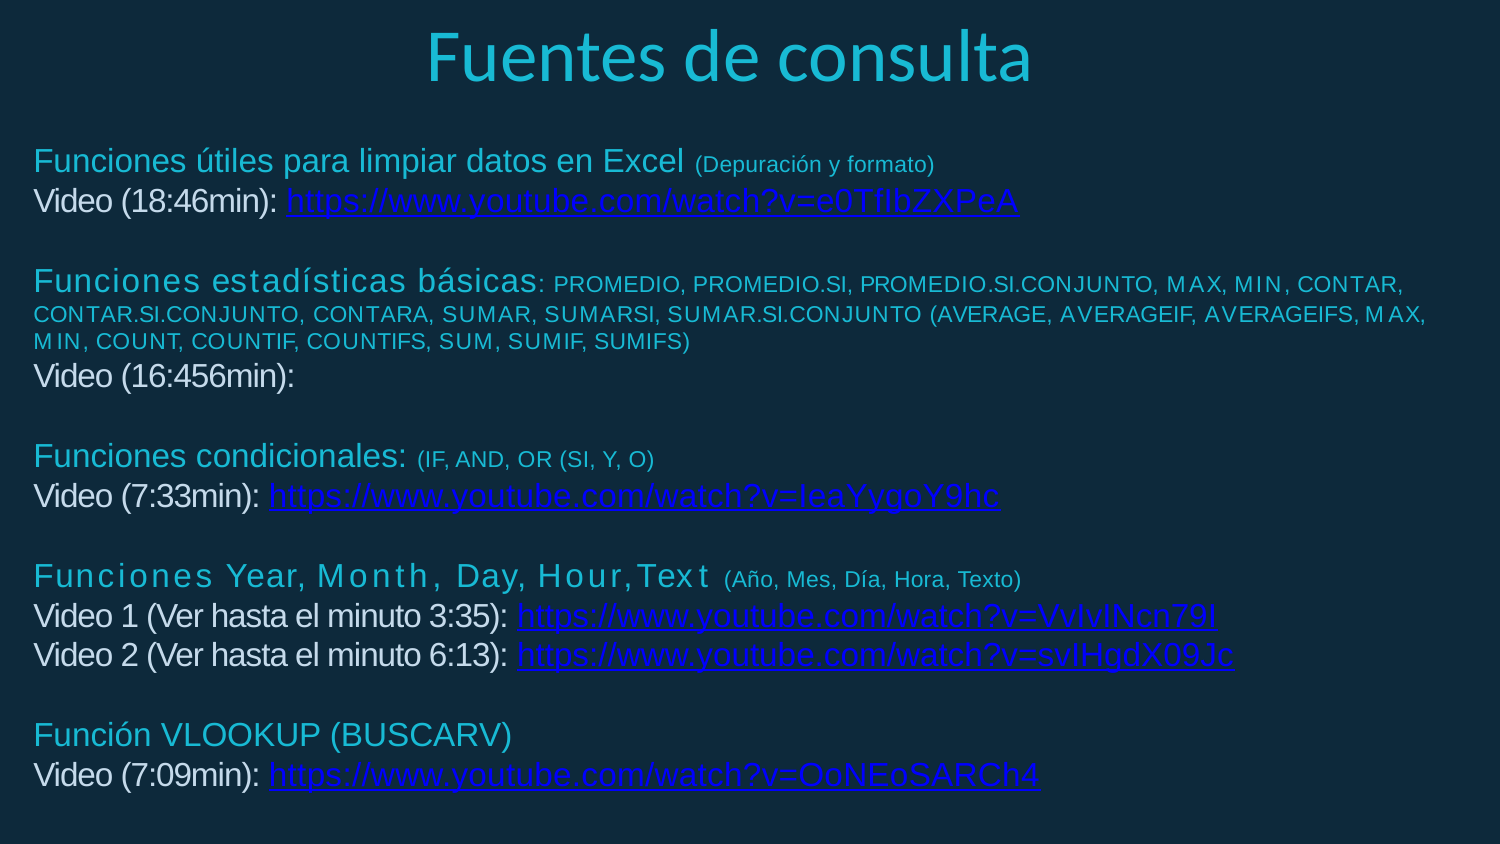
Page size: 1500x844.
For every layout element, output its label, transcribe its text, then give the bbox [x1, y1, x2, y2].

text_box Funciones útiles para limpiar datos en Excel (Depuración y formato) Video (18:46min): https://www.youtube.com/watch?v=e0TfIbZXPeA Funciones estadísticas básicas: PROMEDIO, PROMEDIO.SI, PROMEDIO.SI.CONJUNTO, MAX, MIN, CONTAR, CONTAR.SI.CONJUNTO, CONTARA, SUMAR, SUMARSI, SUMAR.SI.CONJUNTO (AVERAGE, AVERAGEIF, AVERAGEIFS, MAX, MIN, COUNT, COUNTIF, COUNTIFS, SUM, SUMIF, SUMIFS) Video (16:456min): Funciones condicionales: (IF, AND, OR (SI, Y, O) Video (7:33min): https://www.youtube.com/watch?v=IeaYygoY9hc Funciones Year, Month, Day, Hour,Text (Año, Mes, Día, Hora, Texto) Video 1 (Ver hasta el minuto 3:35): https://www.youtube.com/watch?v=VvIvINcn79I Video 2 (Ver hasta el minuto 6:13): https://www.youtube.com/watch?v=svIHgdX09Jc Función VLOOKUP (BUSCARV) Video (7:09min): https://www.youtube.com/watch?v=OoNEoSARCh4 [31, 121, 1469, 844]
text_box Fuentes de consulta [324, 6, 1134, 102]
